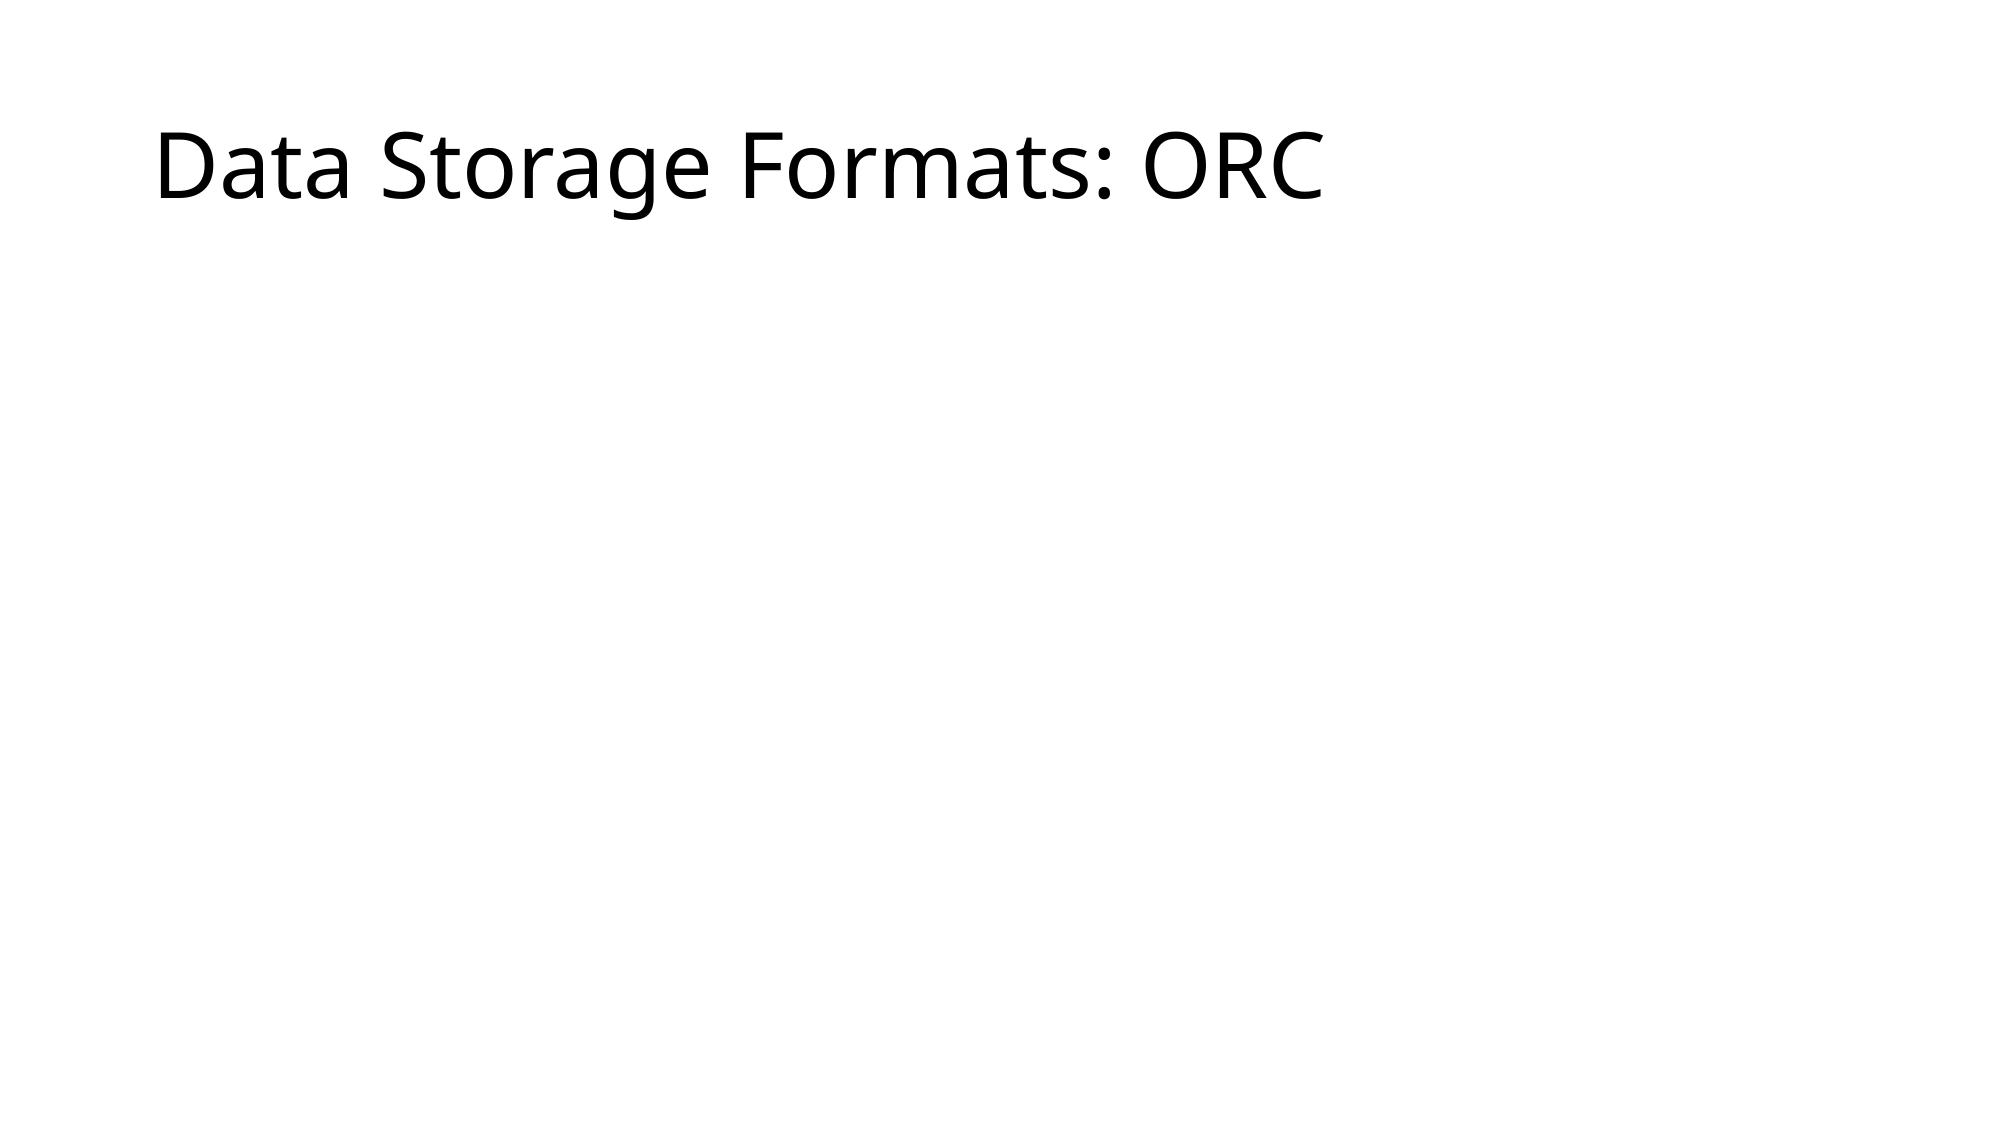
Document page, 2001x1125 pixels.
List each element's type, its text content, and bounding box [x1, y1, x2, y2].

title Data Storage Formats: ORC [137, 59, 1863, 278]
